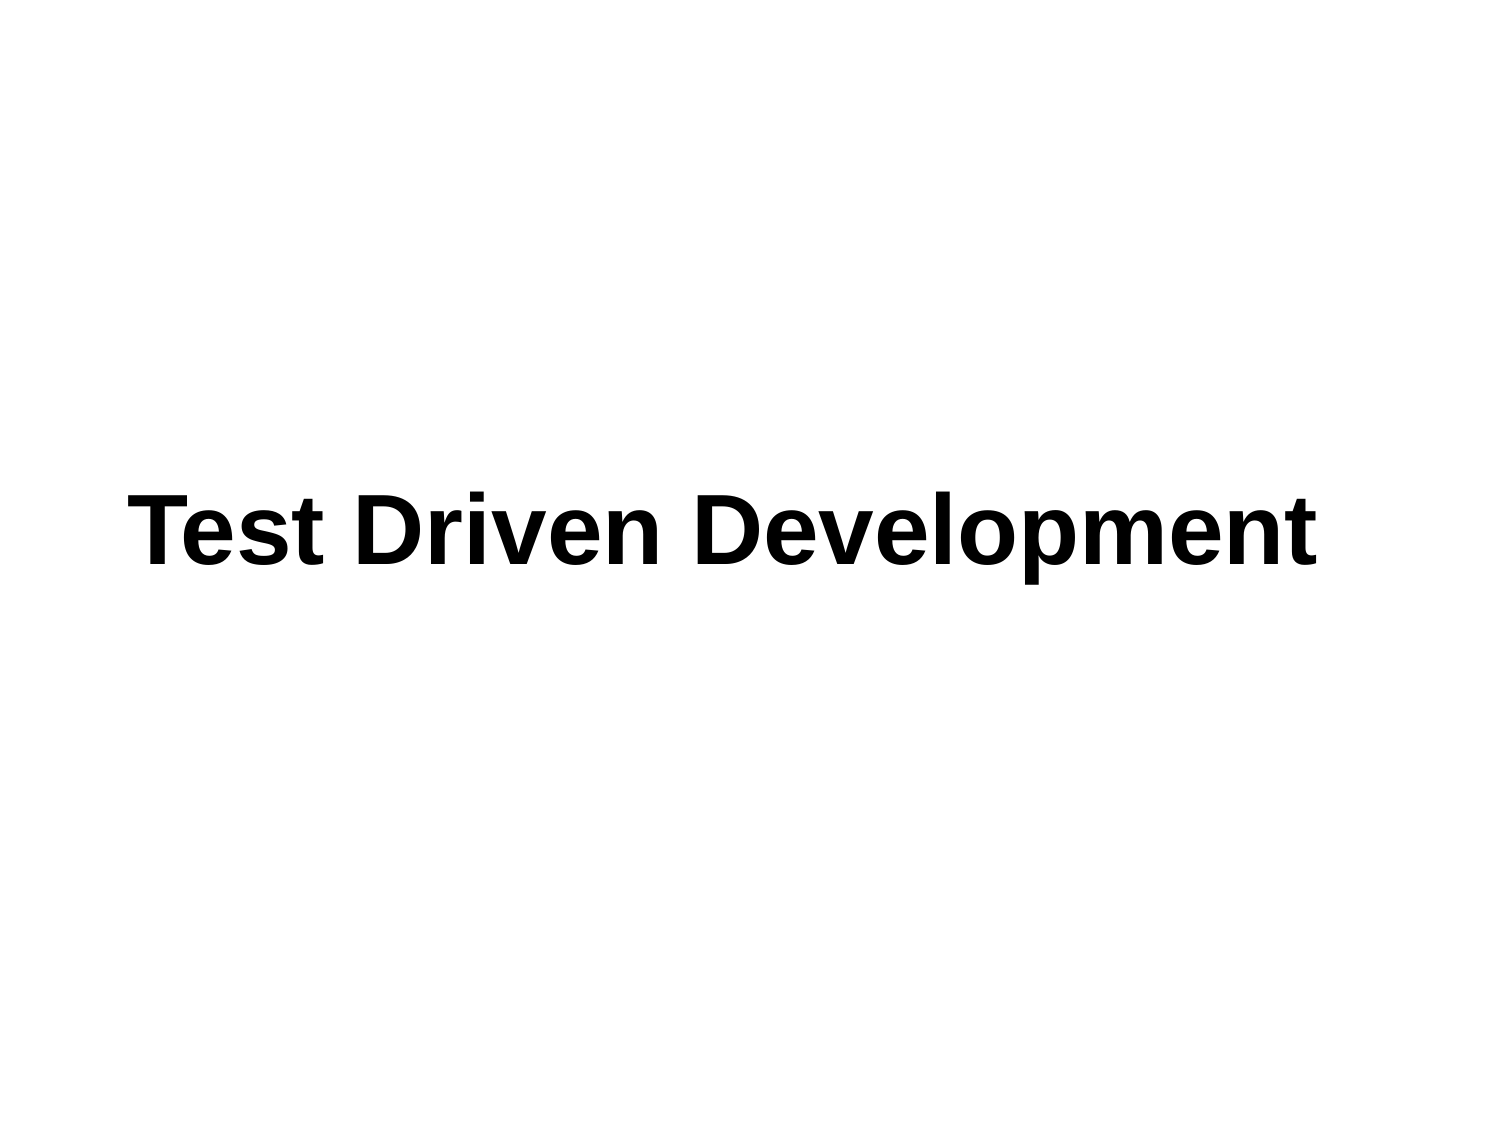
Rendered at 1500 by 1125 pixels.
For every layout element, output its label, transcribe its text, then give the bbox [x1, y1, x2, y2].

text_box Test Driven Development [112, 346, 1388, 600]
